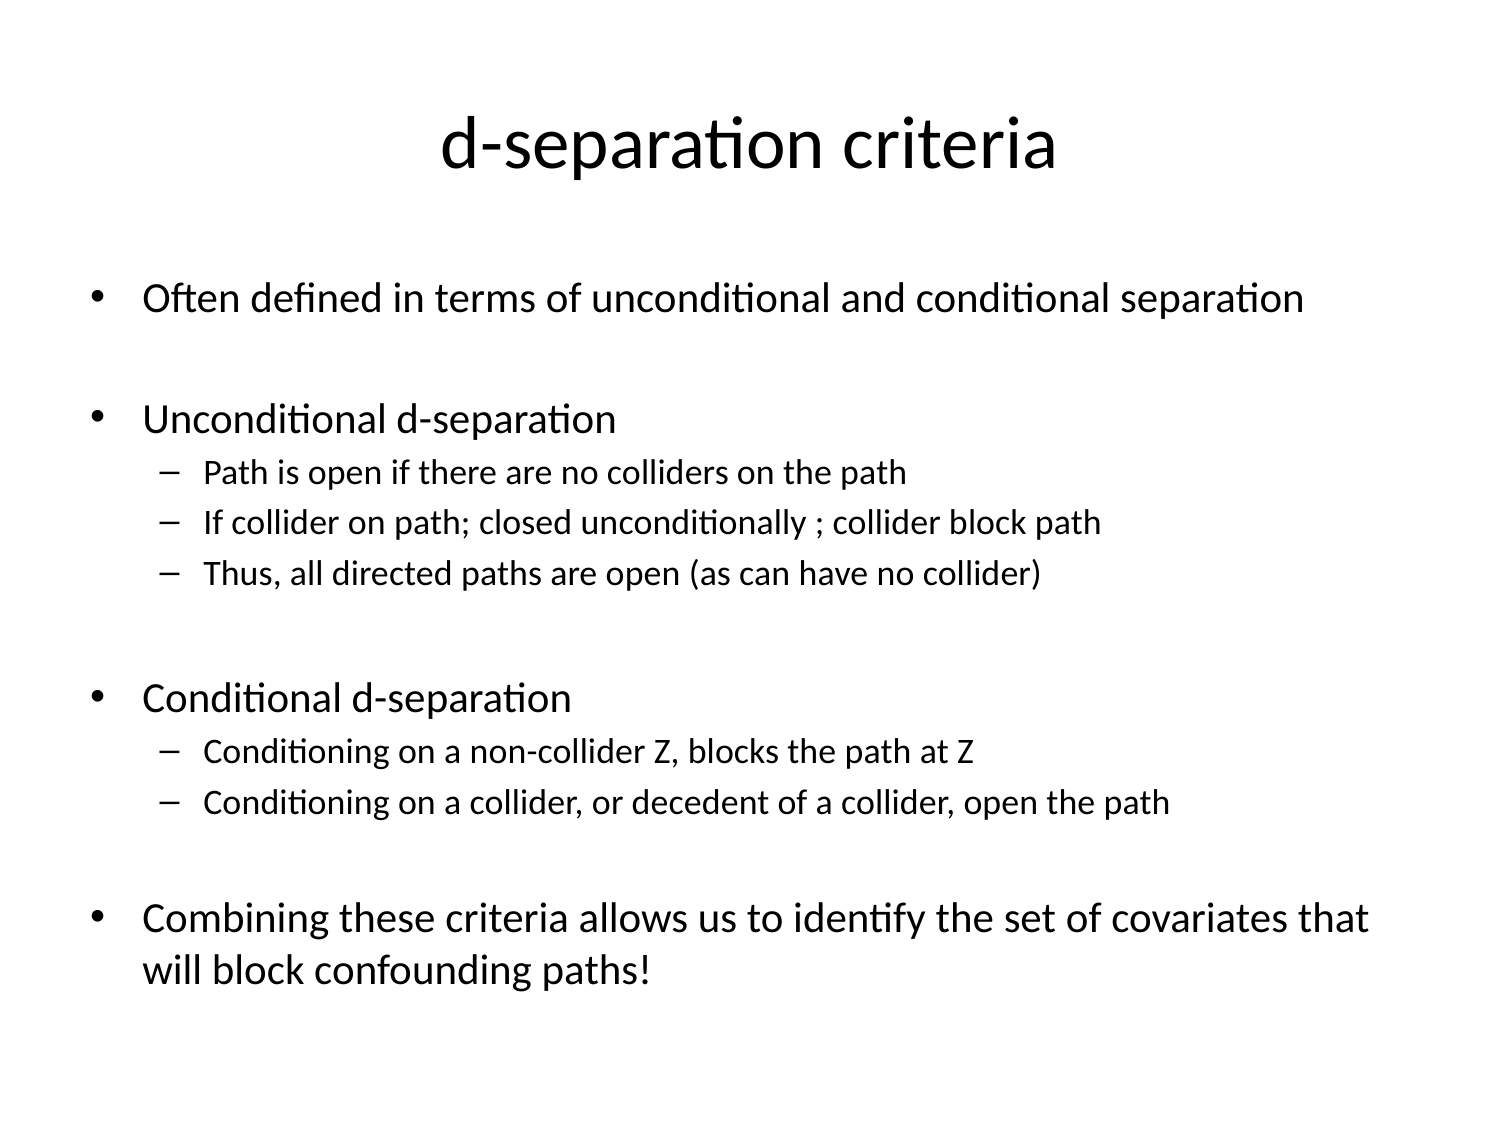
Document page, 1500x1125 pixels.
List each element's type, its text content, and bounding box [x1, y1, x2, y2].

list Often defined in terms of unconditional and conditional separation Unconditional d-separation Path is open if there are no colliders on the path If collider on path; closed unconditionally ; collider block path Thus, all directed paths are open (as can have no collider) Conditional d-separation Conditioning on a non-collider Z, blocks the path at Z Conditioning on a collider, or decedent of a collider, open the path Combining these criteria allows us to identify the set of covariates that will block confounding paths! [75, 262, 1425, 1005]
title d-separation criteria [75, 45, 1425, 233]
